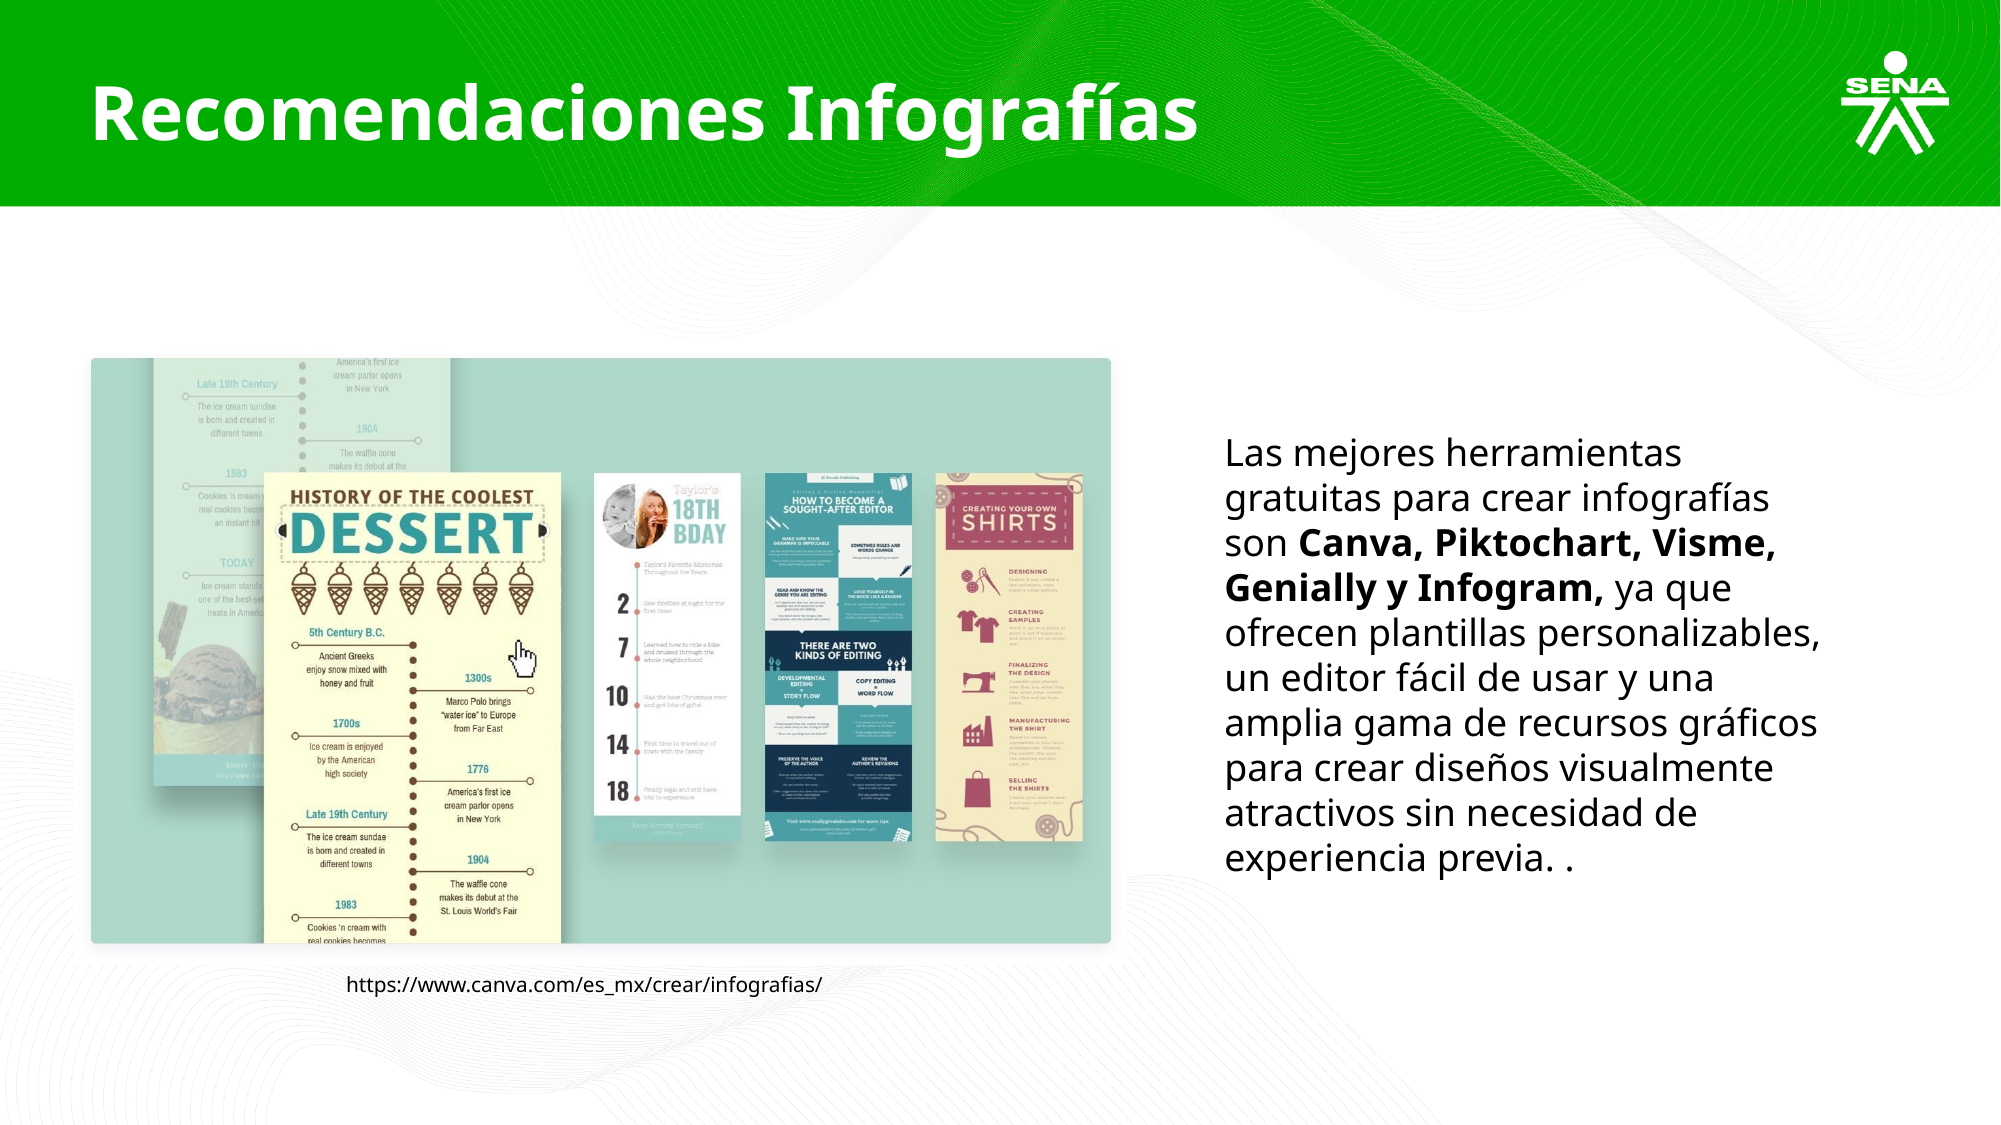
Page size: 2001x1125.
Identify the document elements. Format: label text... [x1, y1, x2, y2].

text_box Las mejores herramientas gratuitas para crear infografías son Canva, Piktochart, Visme, Genially y Infogram, ya que ofrecen plantillas personalizables, un editor fácil de usar y una amplia gama de recursos gráficos para crear diseños visualmente atractivos sin necesidad de experiencia previa. . [1209, 421, 1853, 887]
text_box Recomendaciones Infografías [74, 68, 1685, 155]
picture [0, 0, 2001, 1125]
text_box https://www.canva.com/es_mx/crear/infografias/ [331, 965, 871, 1005]
